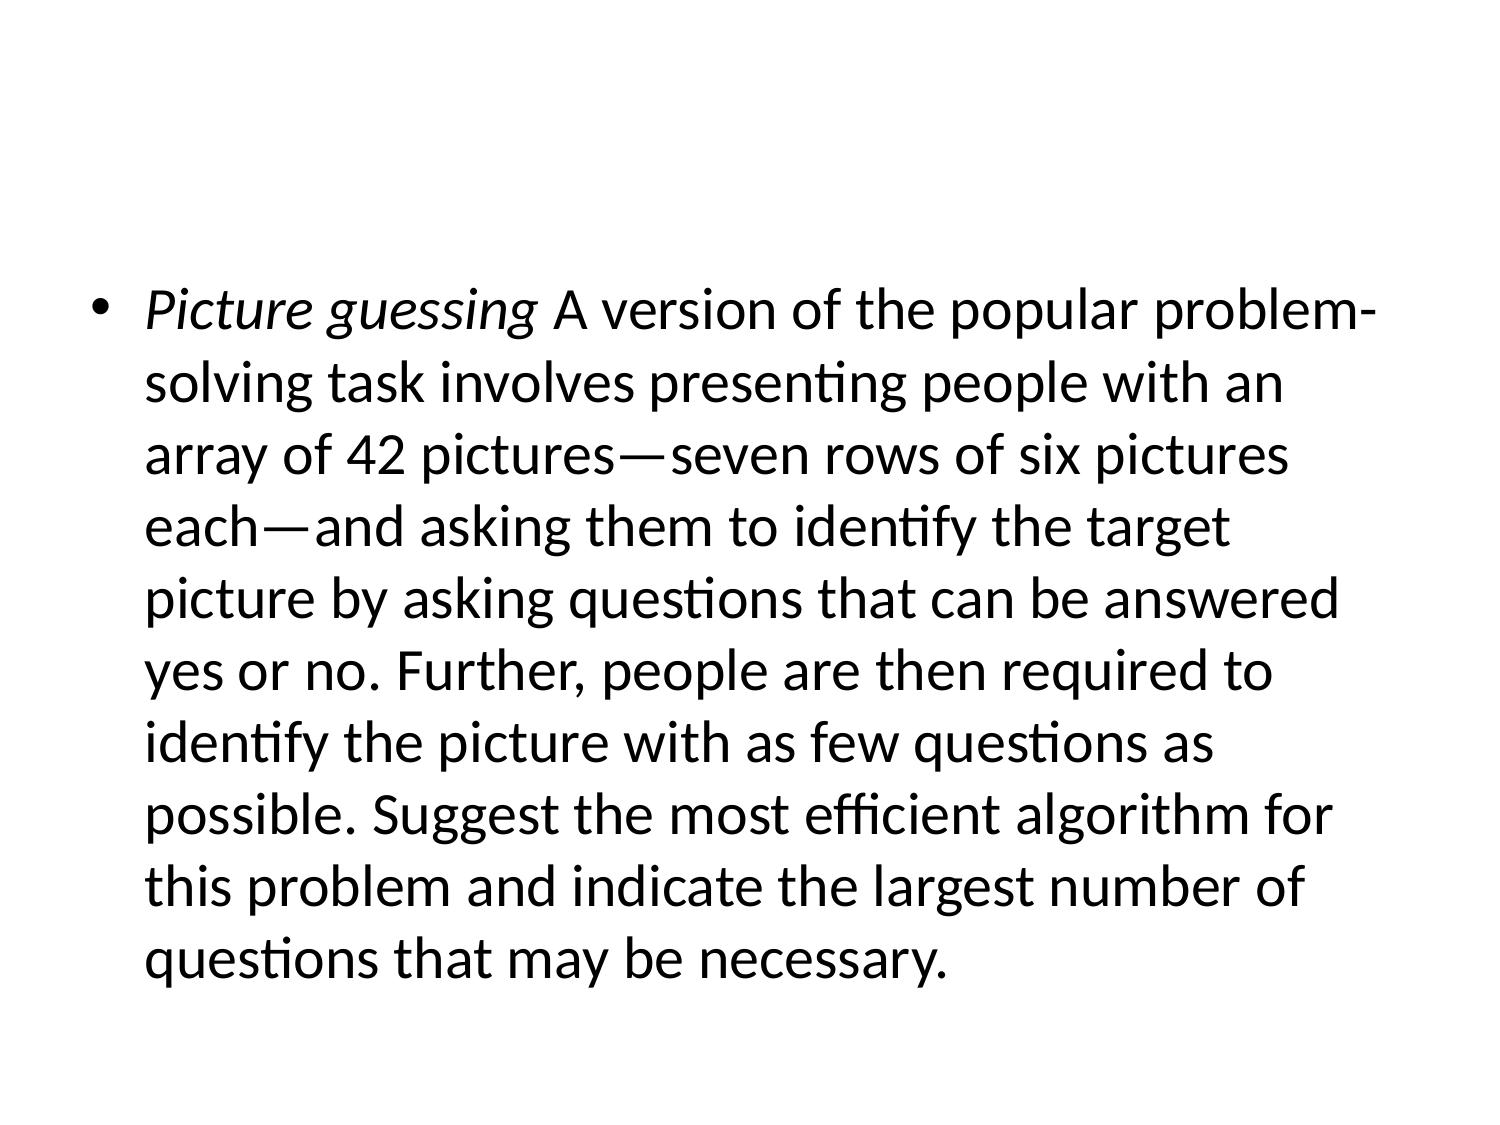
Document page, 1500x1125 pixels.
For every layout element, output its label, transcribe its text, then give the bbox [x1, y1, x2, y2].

list Picture guessing A version of the popular problem-solving task involves presenting people with an array of 42 pictures—seven rows of six pictures each—and asking them to identify the target picture by asking questions that can be answered yes or no. Further, people are then required to identify the picture with as few questions as possible. Suggest the most efficient algorithm for this problem and indicate the largest number of questions that may be necessary. [75, 262, 1425, 1005]
